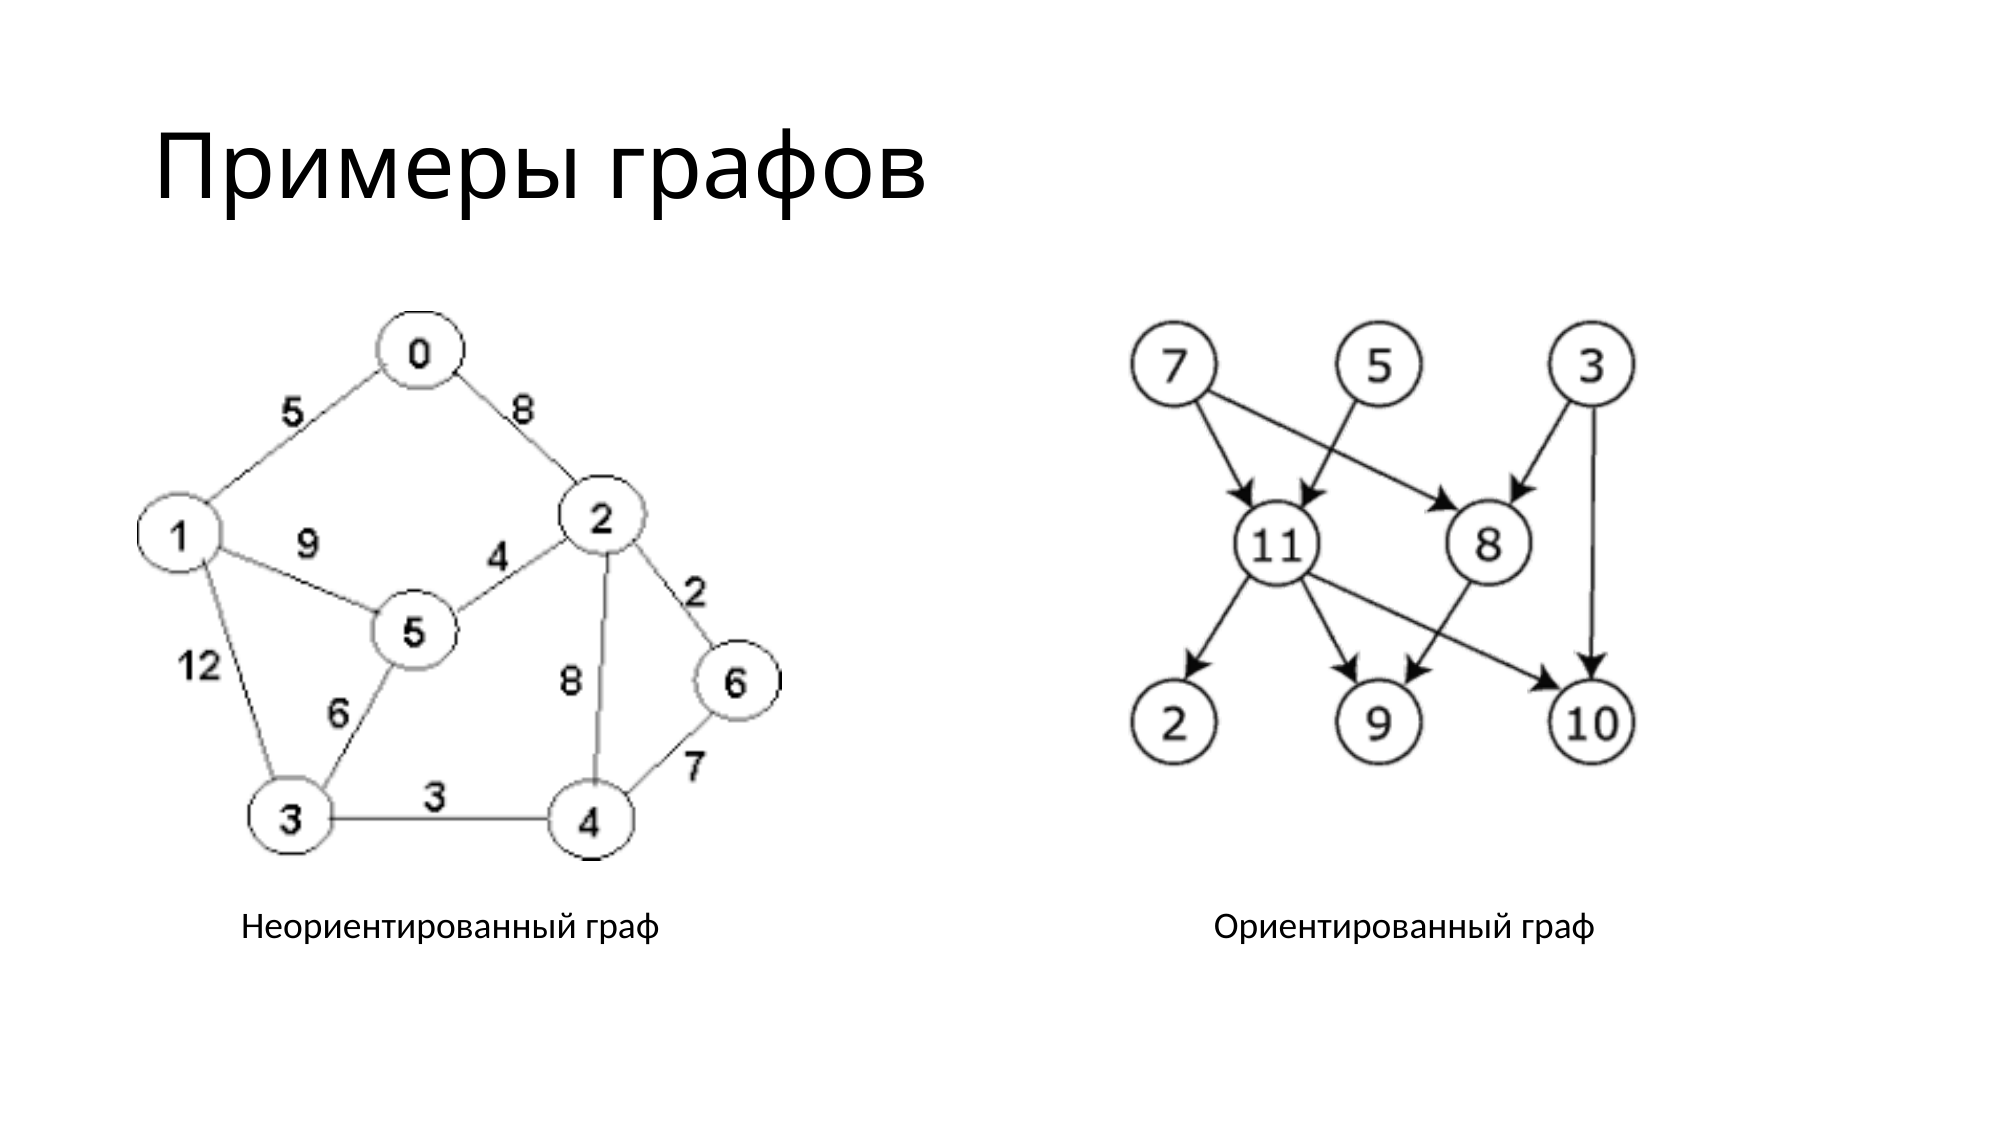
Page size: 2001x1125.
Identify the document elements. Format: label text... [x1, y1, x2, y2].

picture [1121, 311, 1646, 776]
title Примеры графов [137, 59, 1863, 278]
text_box Неориентированный граф [226, 894, 835, 954]
picture [137, 311, 782, 861]
text_box Ориентированный граф [1199, 894, 1611, 954]
